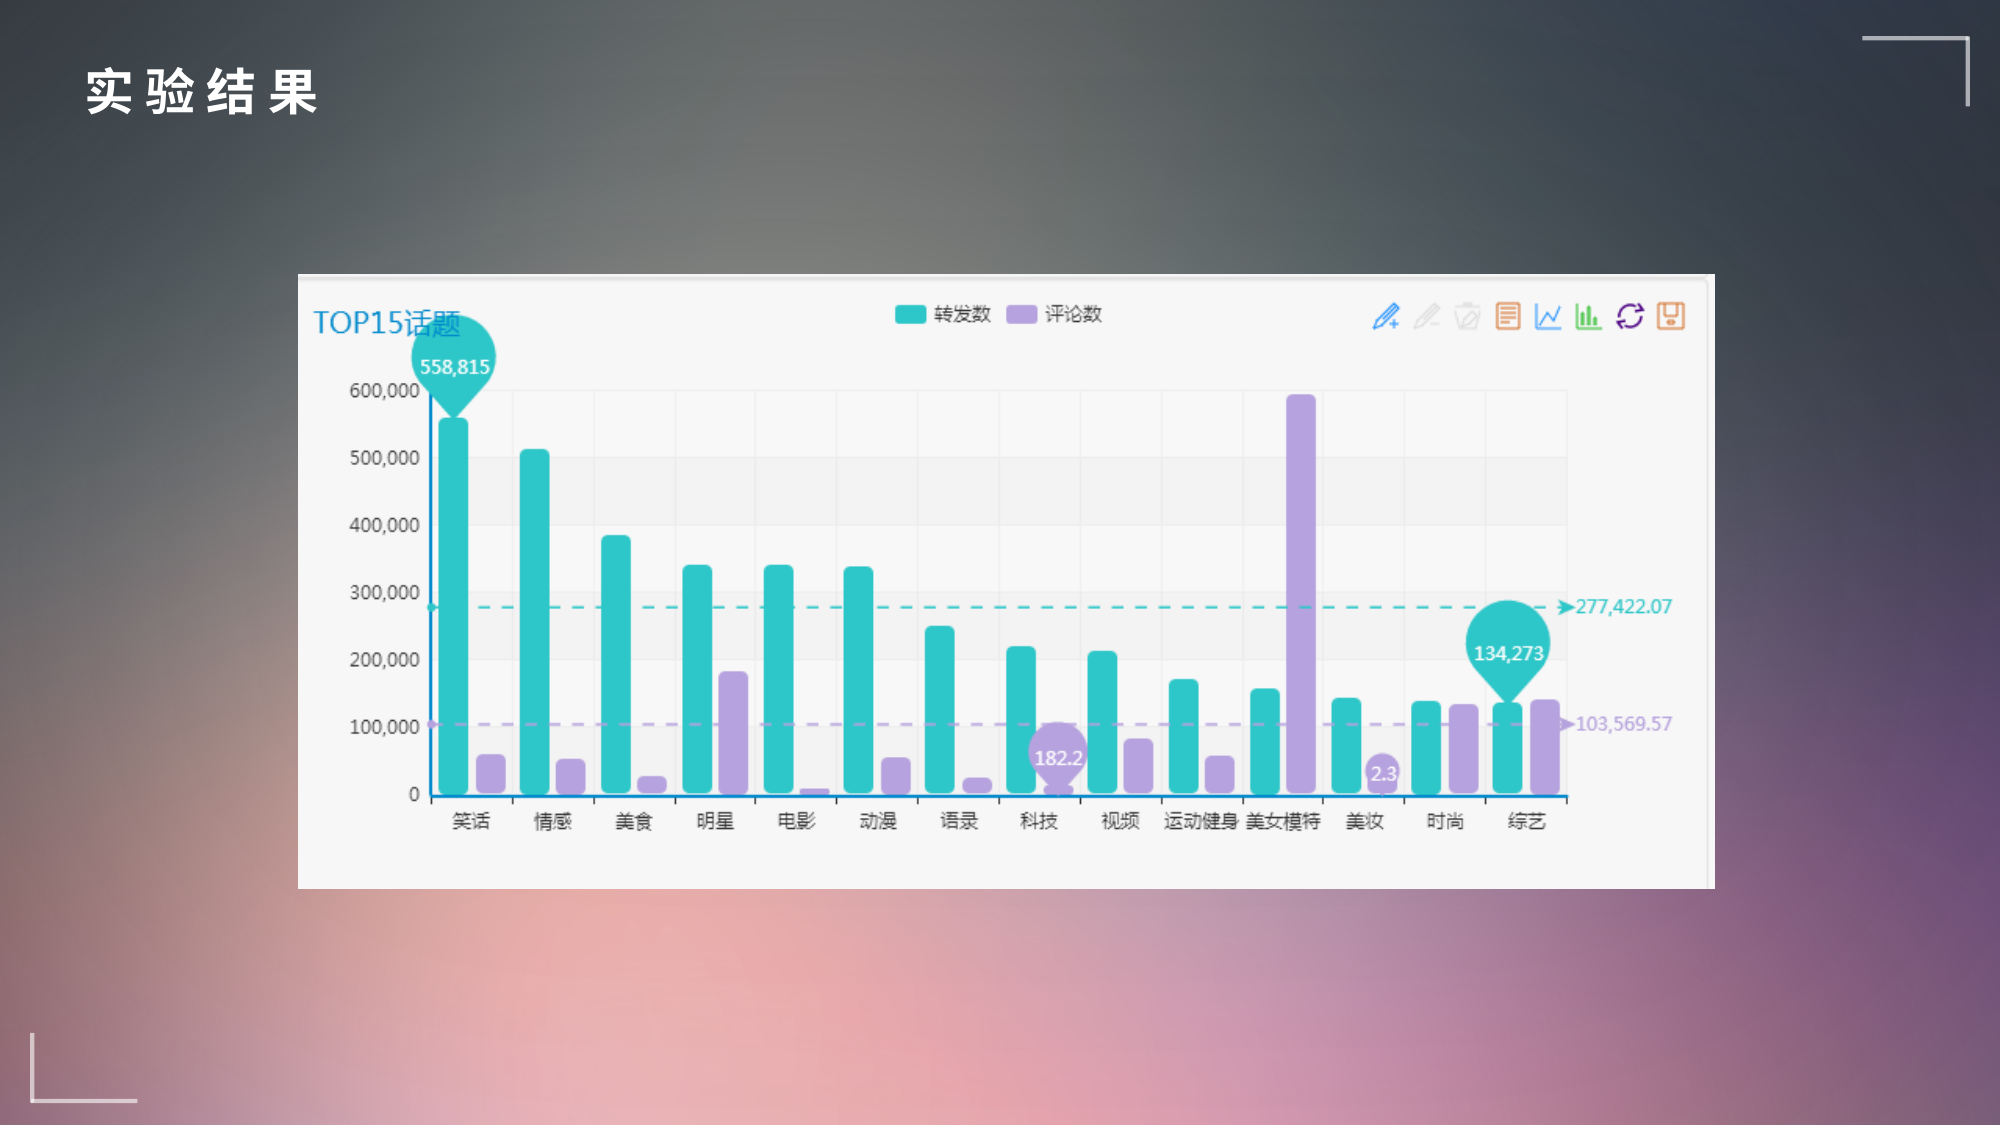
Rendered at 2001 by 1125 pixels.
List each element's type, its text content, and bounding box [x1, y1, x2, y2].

picture [0, 0, 2000, 1125]
text_box 实 验 结 果 [69, 52, 334, 128]
